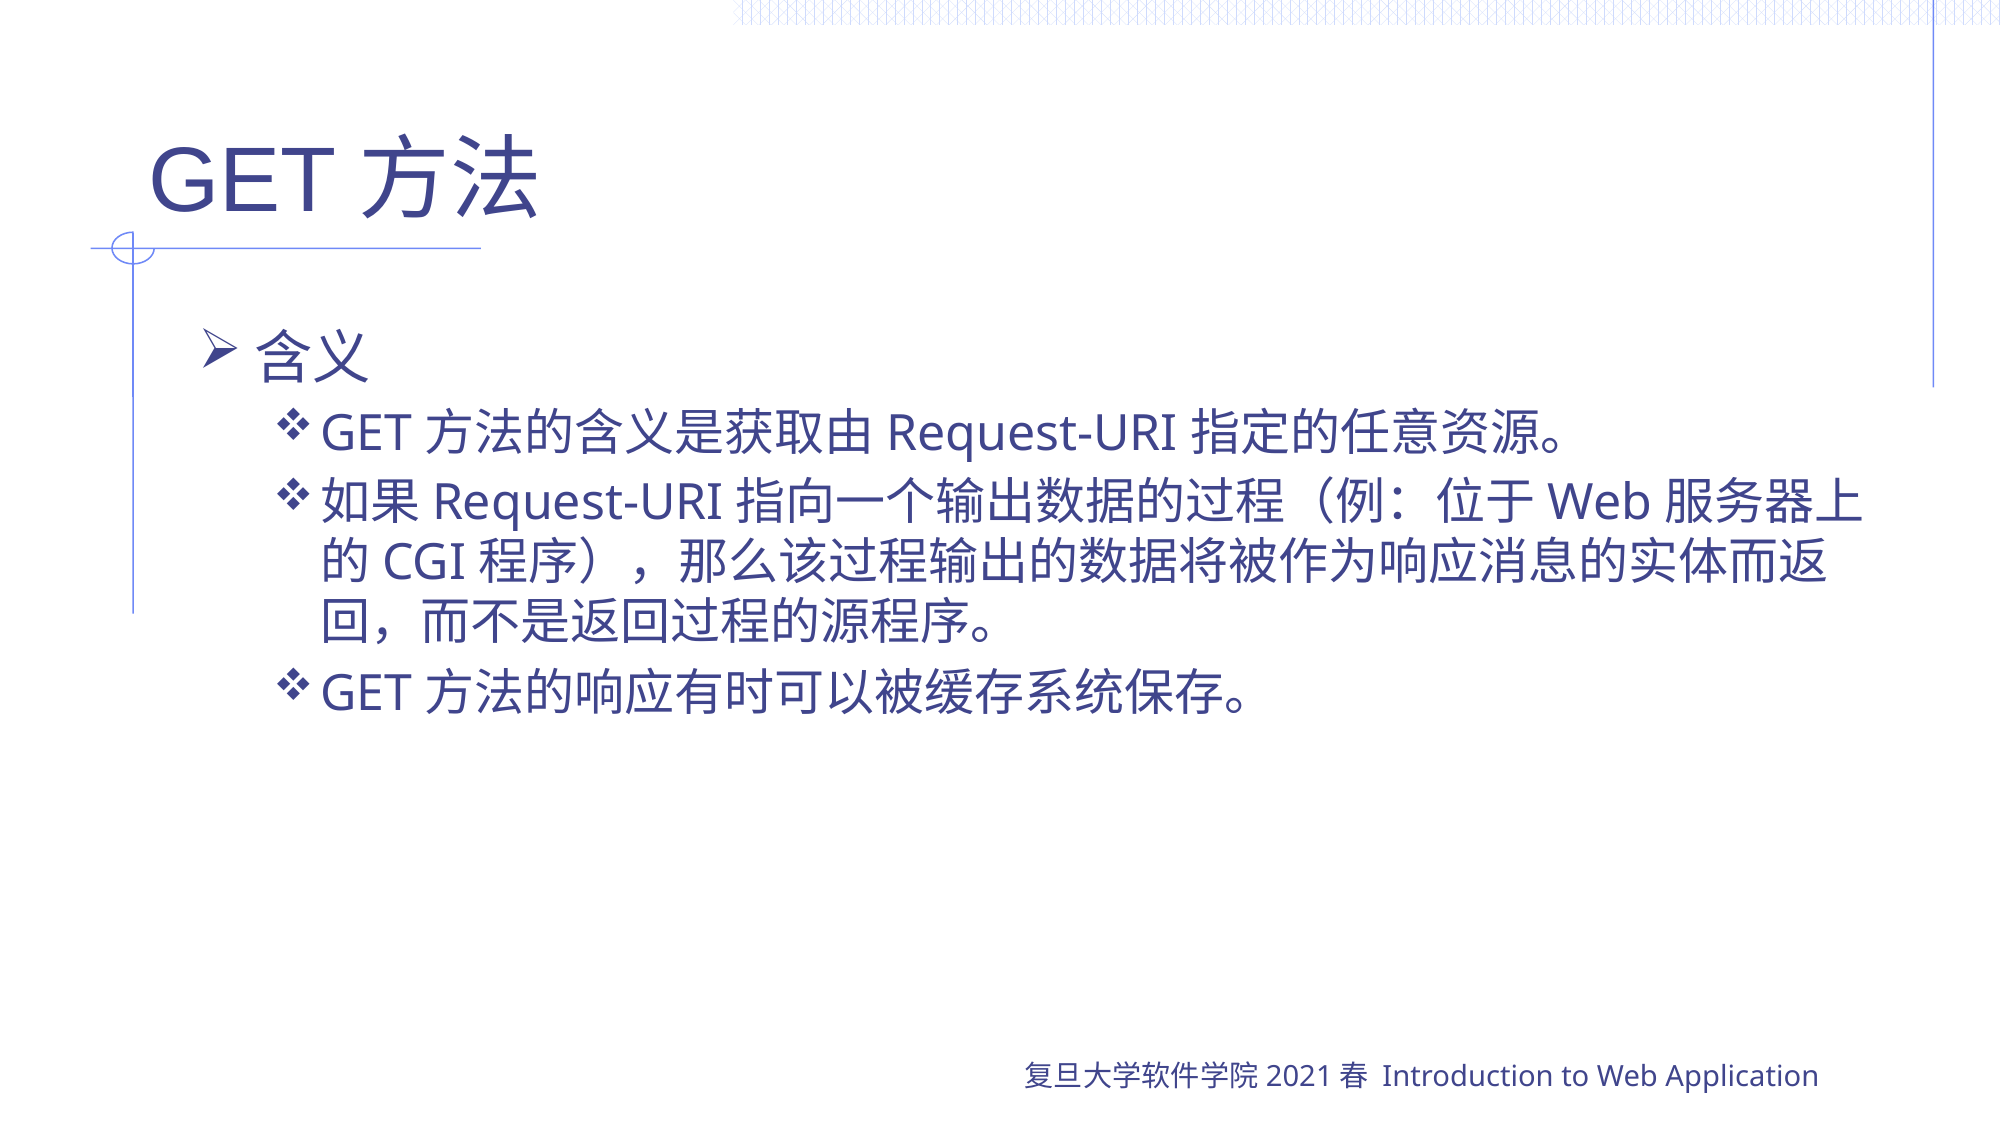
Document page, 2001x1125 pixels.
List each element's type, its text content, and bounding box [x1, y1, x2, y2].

list 含义 GET方法的含义是获取由Request-URI指定的任意资源。 如果Request-URI指向一个输出数据的过程（例：位于Web服务器上的CGI程序），那么该过程输出的数据将被作为响应消息的实体而返回，而不是返回过程的源程序。 GET方法的响应有时可以被缓存系统保存。 [183, 312, 1884, 988]
title GET方法 [133, 50, 1834, 238]
